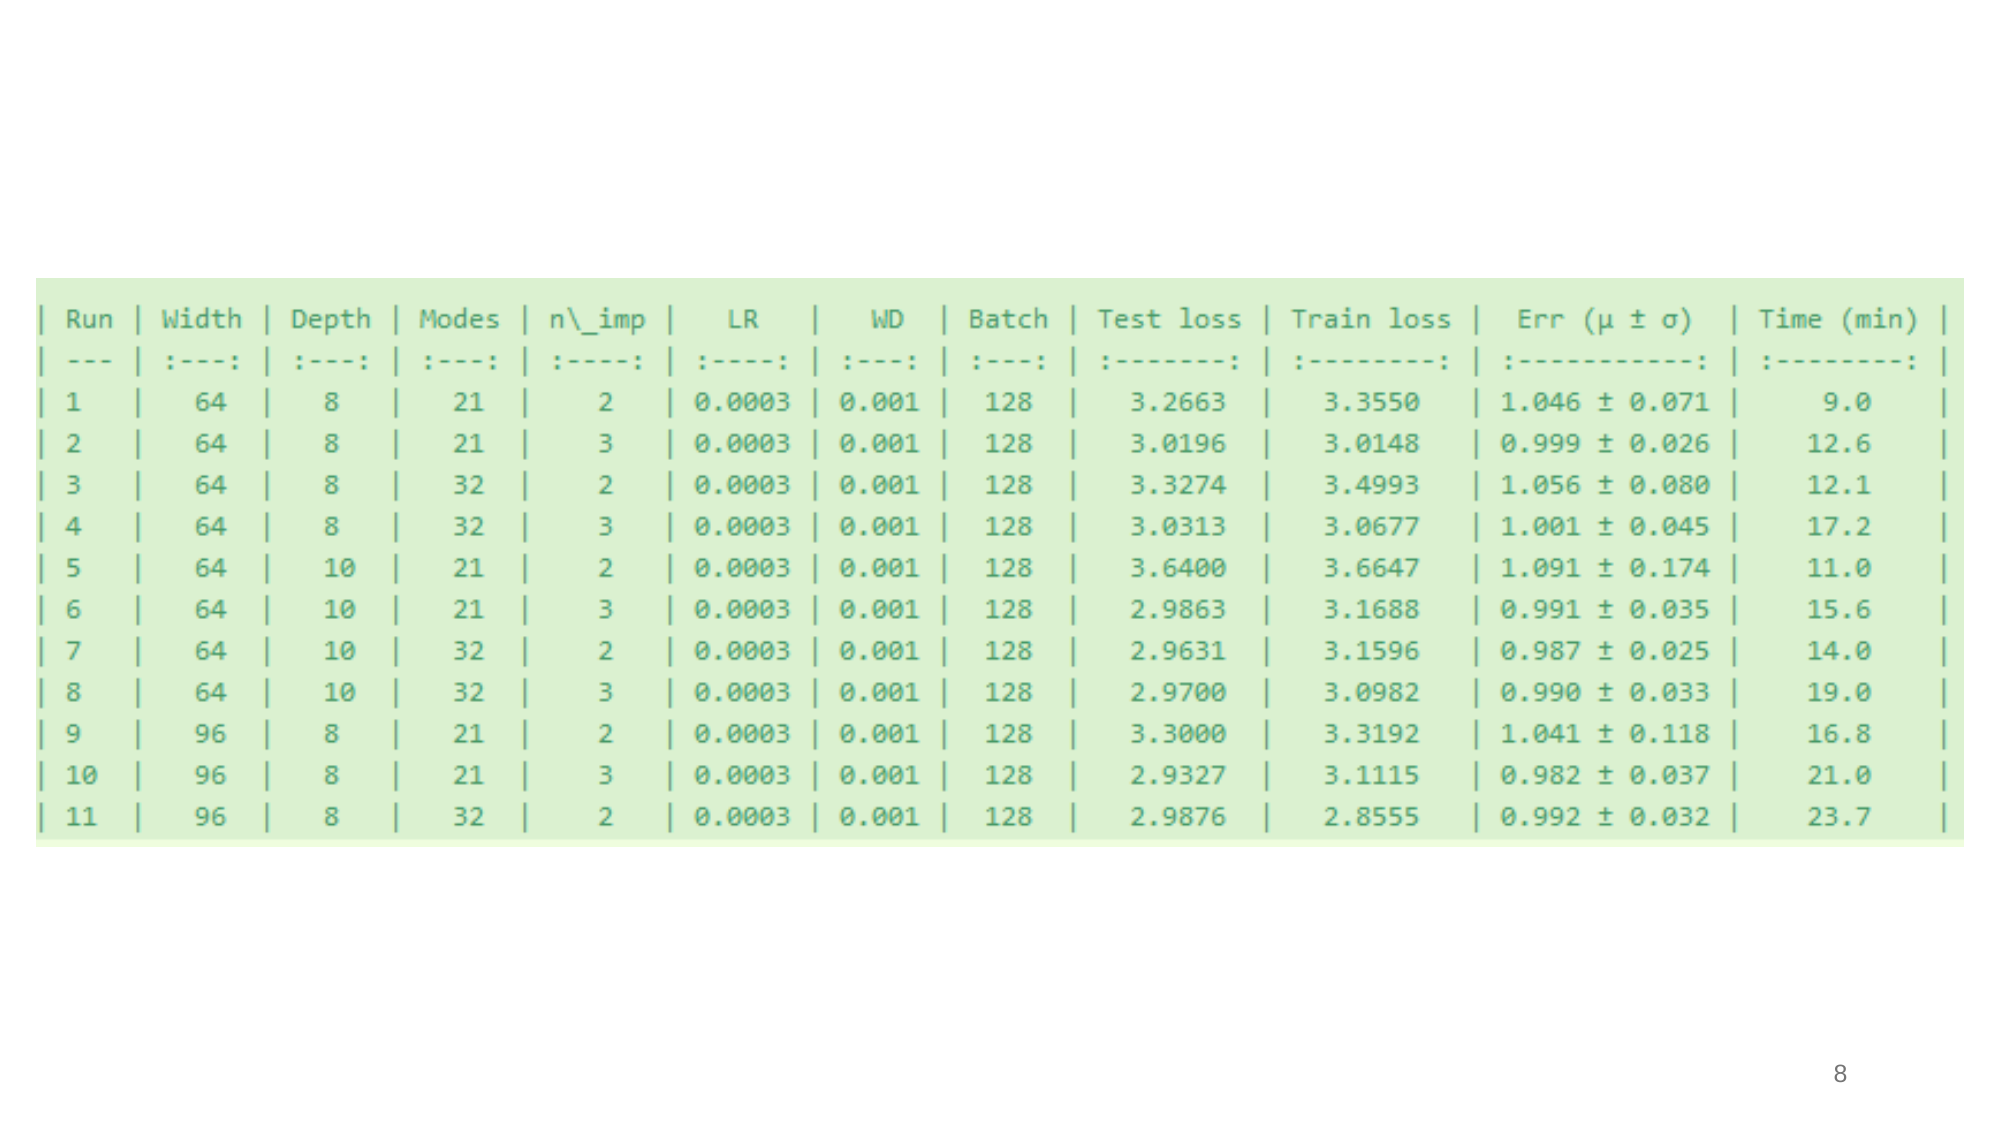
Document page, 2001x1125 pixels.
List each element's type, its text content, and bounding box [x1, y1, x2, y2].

picture [36, 278, 1964, 847]
slide_number ‹#› [1412, 1042, 1863, 1103]
